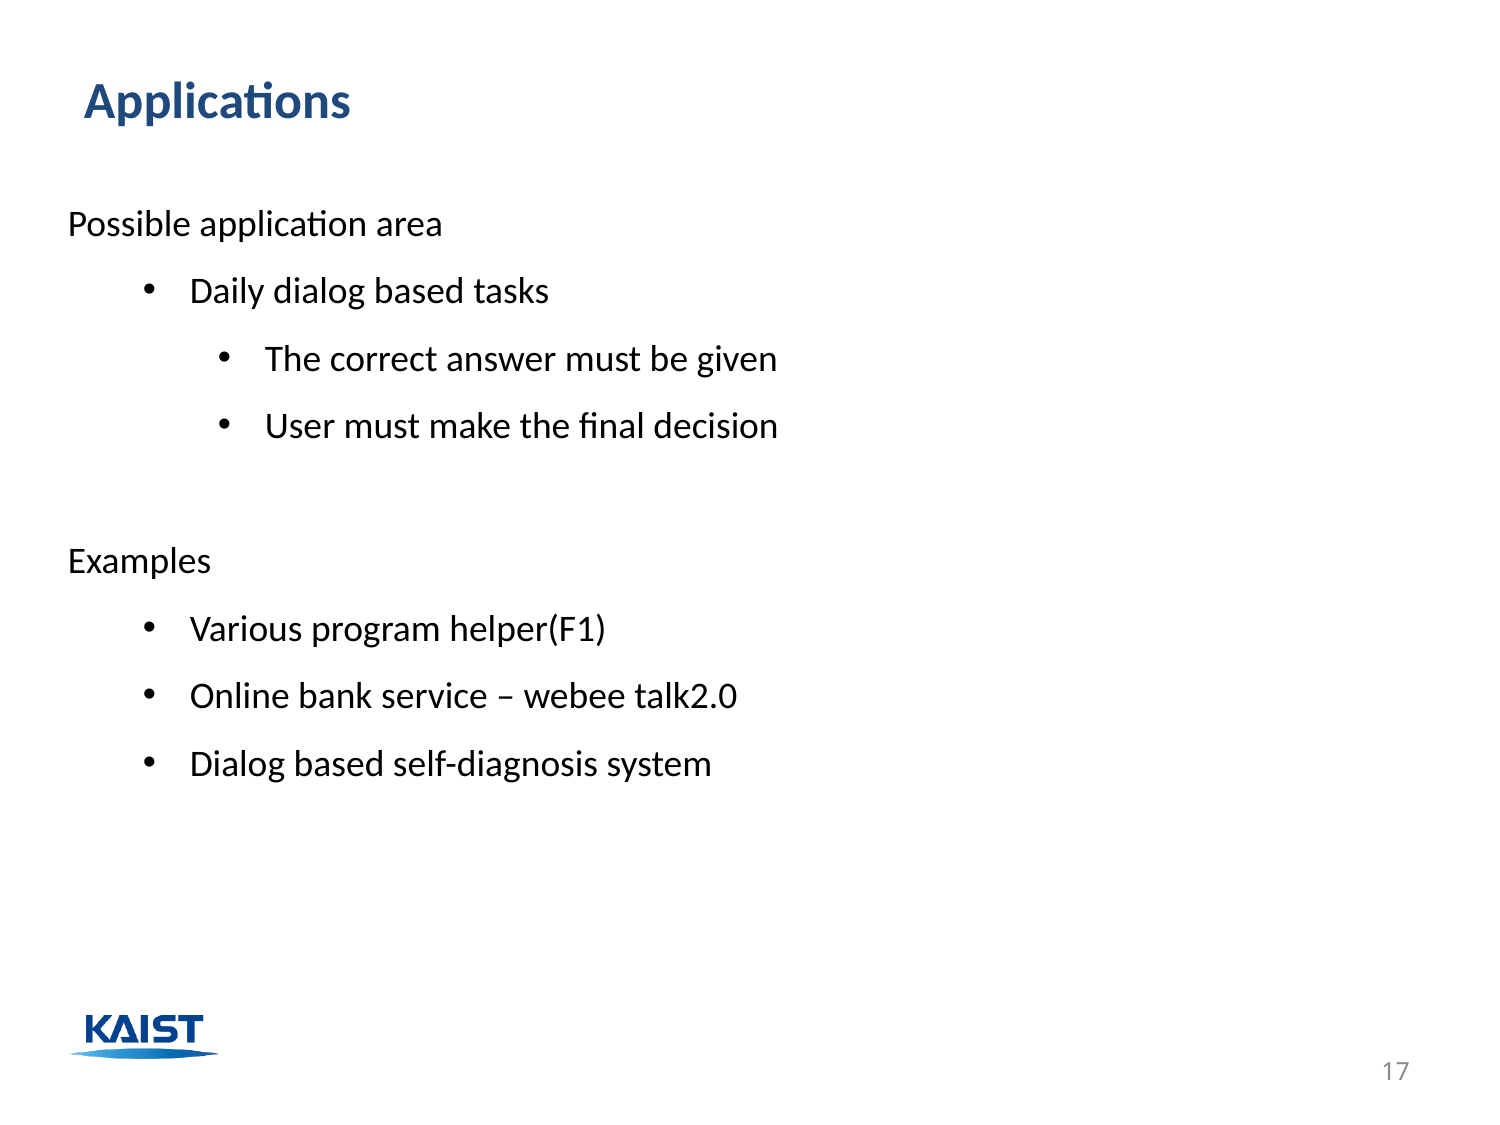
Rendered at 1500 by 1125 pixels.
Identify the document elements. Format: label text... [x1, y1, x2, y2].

picture [68, 1015, 219, 1059]
text_box Applications [69, 58, 1258, 137]
text_box Possible application area Daily dialog based tasks The correct answer must be given User must make the final decision Examples Various program helper(F1) Online bank service – webee talk2.0 Dialog based self-diagnosis system [53, 168, 1483, 859]
slide_number 17 [1074, 1042, 1425, 1103]
